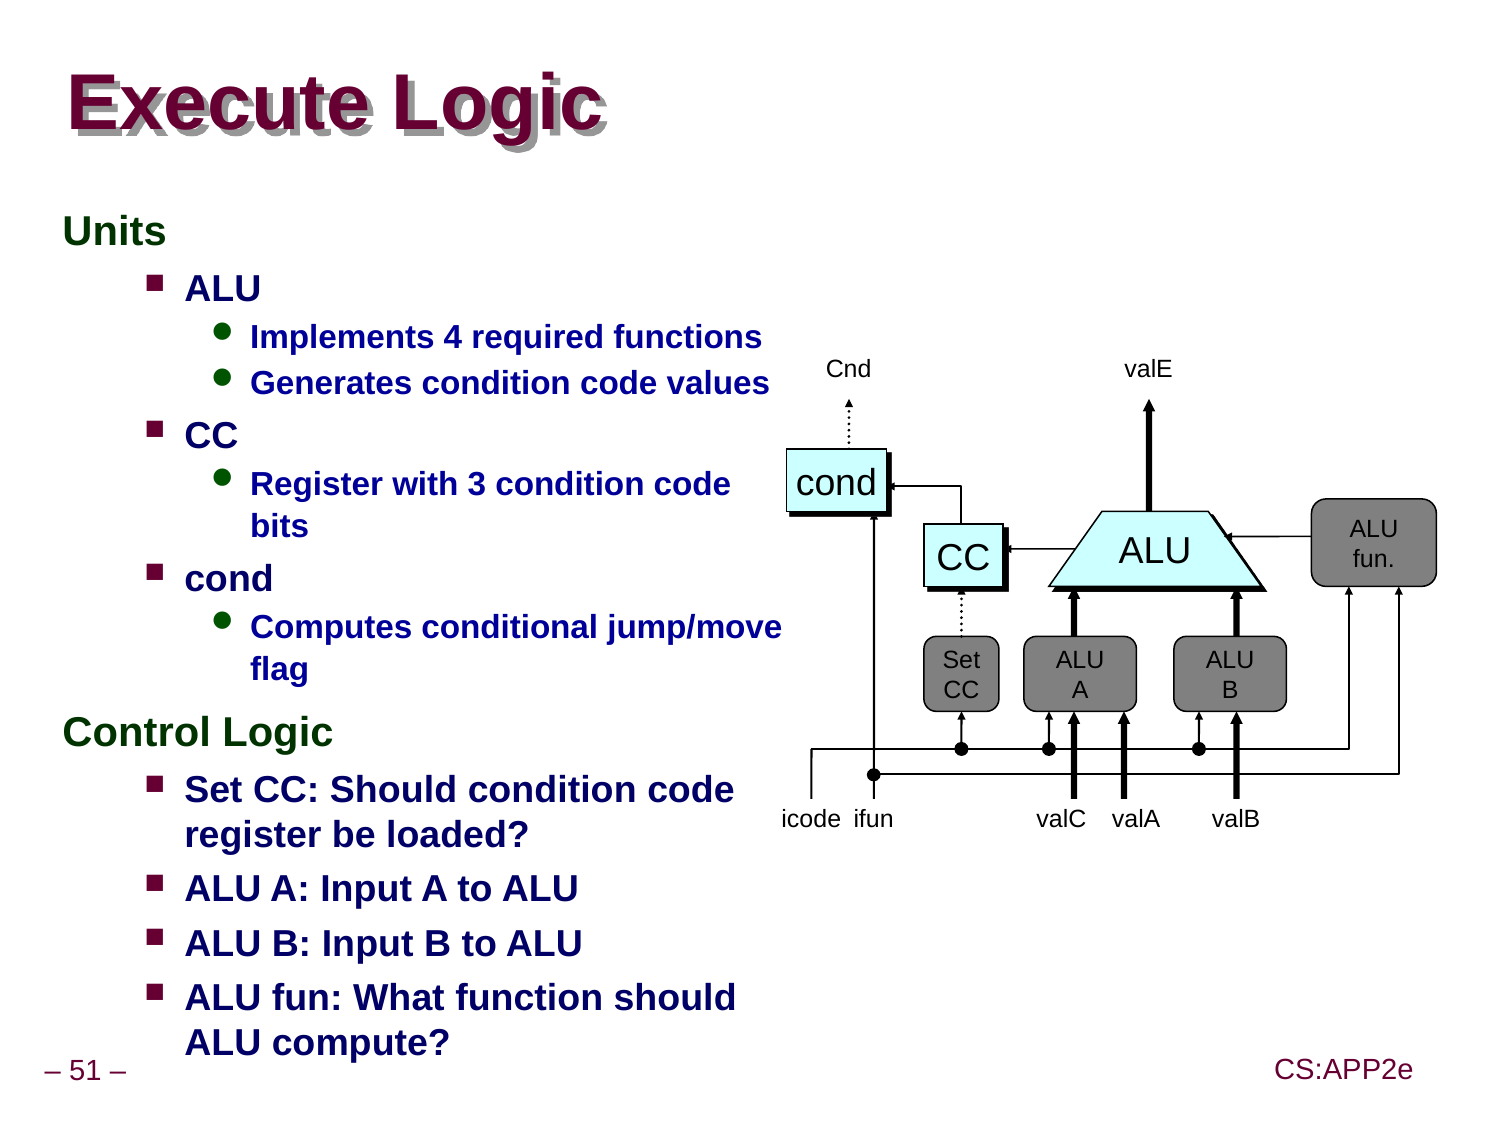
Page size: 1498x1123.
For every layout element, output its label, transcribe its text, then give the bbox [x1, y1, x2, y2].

list Units ALU Implements 4 required functions Generates condition code values CC Register with 3 condition code bits cond Computes conditional jump/move flag Control Logic Set CC: Should condition code register be loaded? ALU A: Input A to ALU ALU B: Input B to ALU ALU fun: What function should ALU compute? [47, 199, 801, 1056]
title Execute Logic [66, 40, 1495, 169]
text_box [773, 336, 1437, 850]
